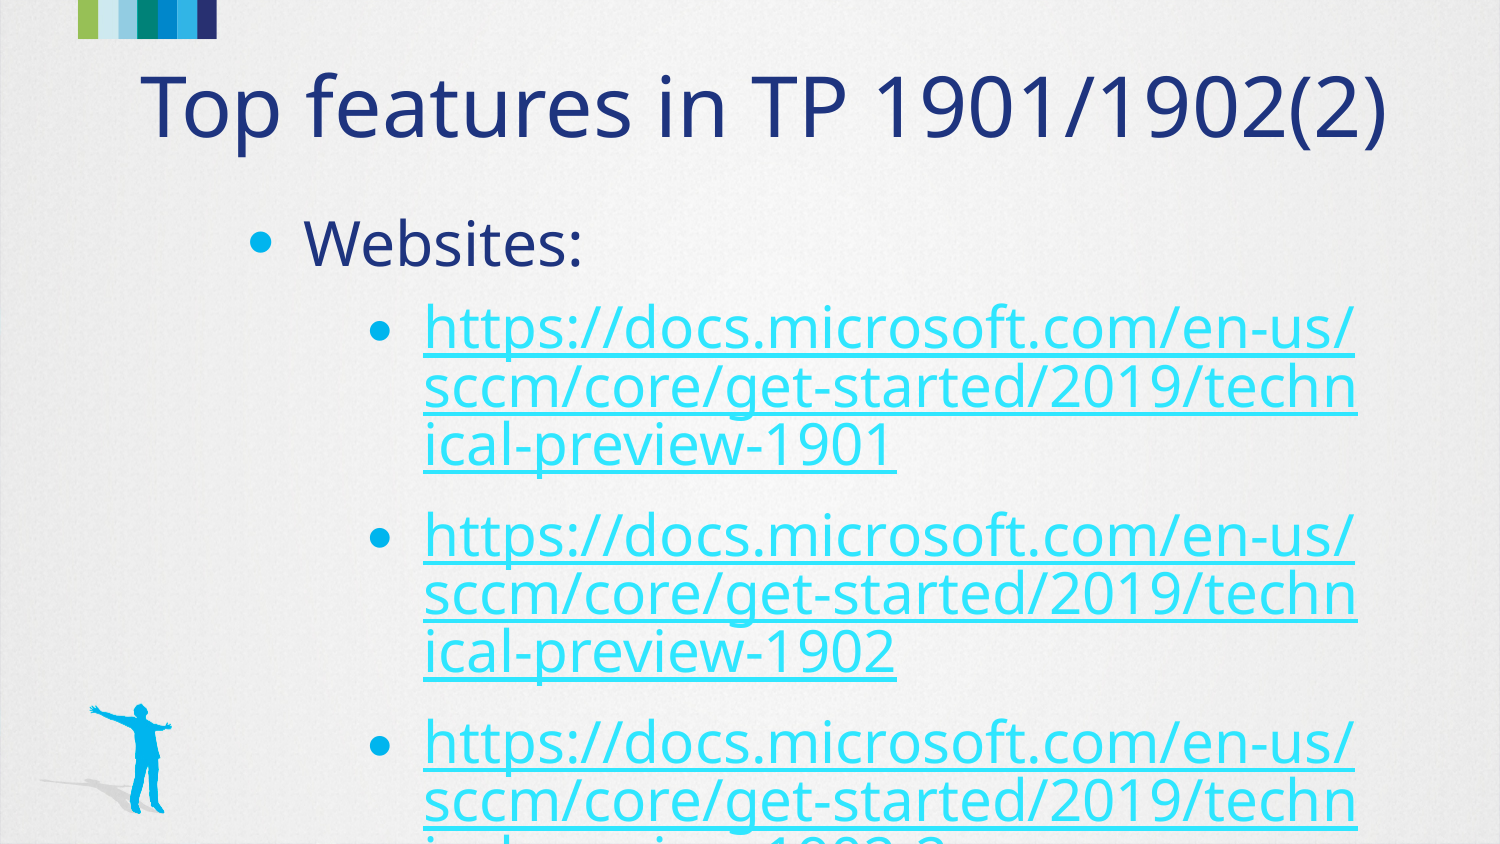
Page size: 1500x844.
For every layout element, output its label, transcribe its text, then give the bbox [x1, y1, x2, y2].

list Websites: https://docs.microsoft.com/en-us/sccm/core/get-started/2019/technical-preview-1901 https://docs.microsoft.com/en-us/sccm/core/get-started/2019/technical-preview-1902 https://docs.microsoft.com/en-us/sccm/core/get-started/2019/technical-preview-1902-2 [230, 196, 1376, 794]
picture [0, 0, 1500, 844]
title Top features in TP 1901/1902(2) [125, 33, 1450, 174]
